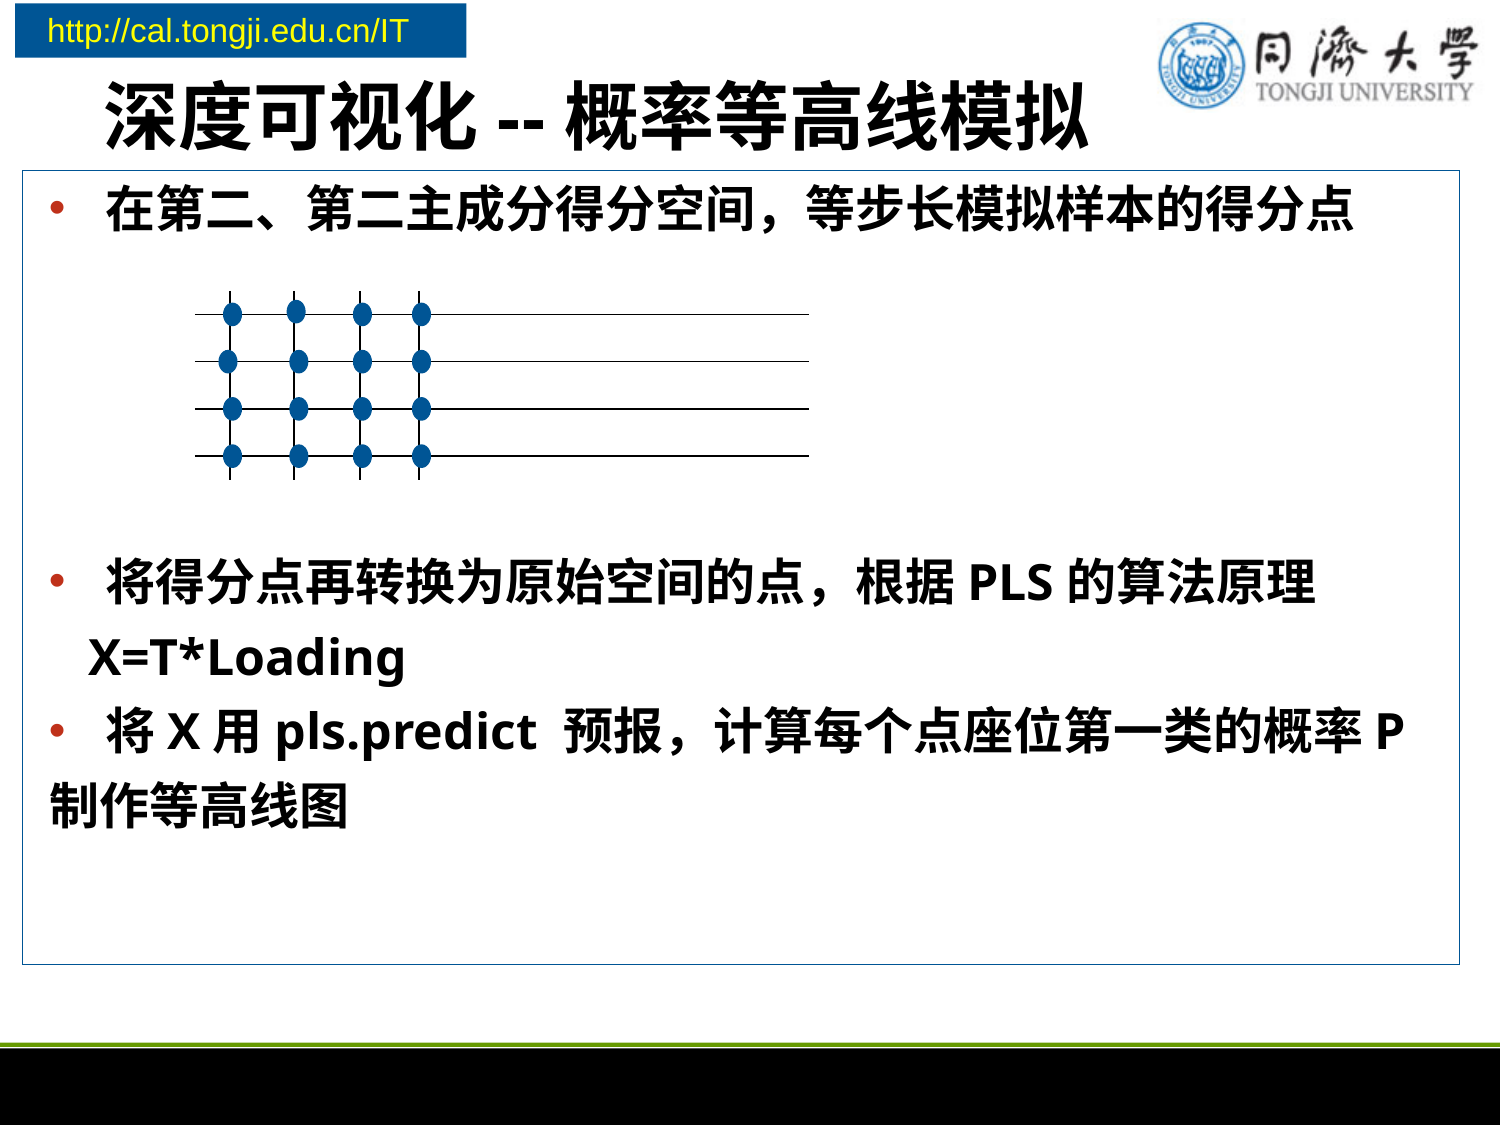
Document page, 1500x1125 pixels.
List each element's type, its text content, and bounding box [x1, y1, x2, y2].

text_box [365, 350, 372, 360]
text_box [235, 302, 242, 313]
text_box [424, 303, 431, 313]
text_box 在第二、第二主成分得分空间，等步长模拟样本的得分点 将得分点再转换为原始空间的点，根据PLS的算法原理 X=T*Loading 将X用pls.predict 预报，计算每个点座位第一类的概率P 制作等高线图 [22, 170, 1460, 965]
picture [1145, 18, 1495, 113]
text_box [365, 397, 372, 408]
text_box [365, 444, 372, 455]
text_box [298, 300, 306, 313]
text_box [424, 444, 431, 455]
text_box [218, 350, 225, 360]
text_box [298, 444, 309, 455]
text_box [365, 303, 372, 313]
text_box [298, 369, 307, 374]
title 深度可视化--概率等高线模拟 [88, 19, 1395, 170]
text_box [298, 349, 309, 360]
text_box [235, 444, 242, 455]
text_box [424, 350, 431, 360]
text_box [424, 397, 431, 408]
text_box [298, 397, 309, 408]
text_box [235, 397, 242, 408]
